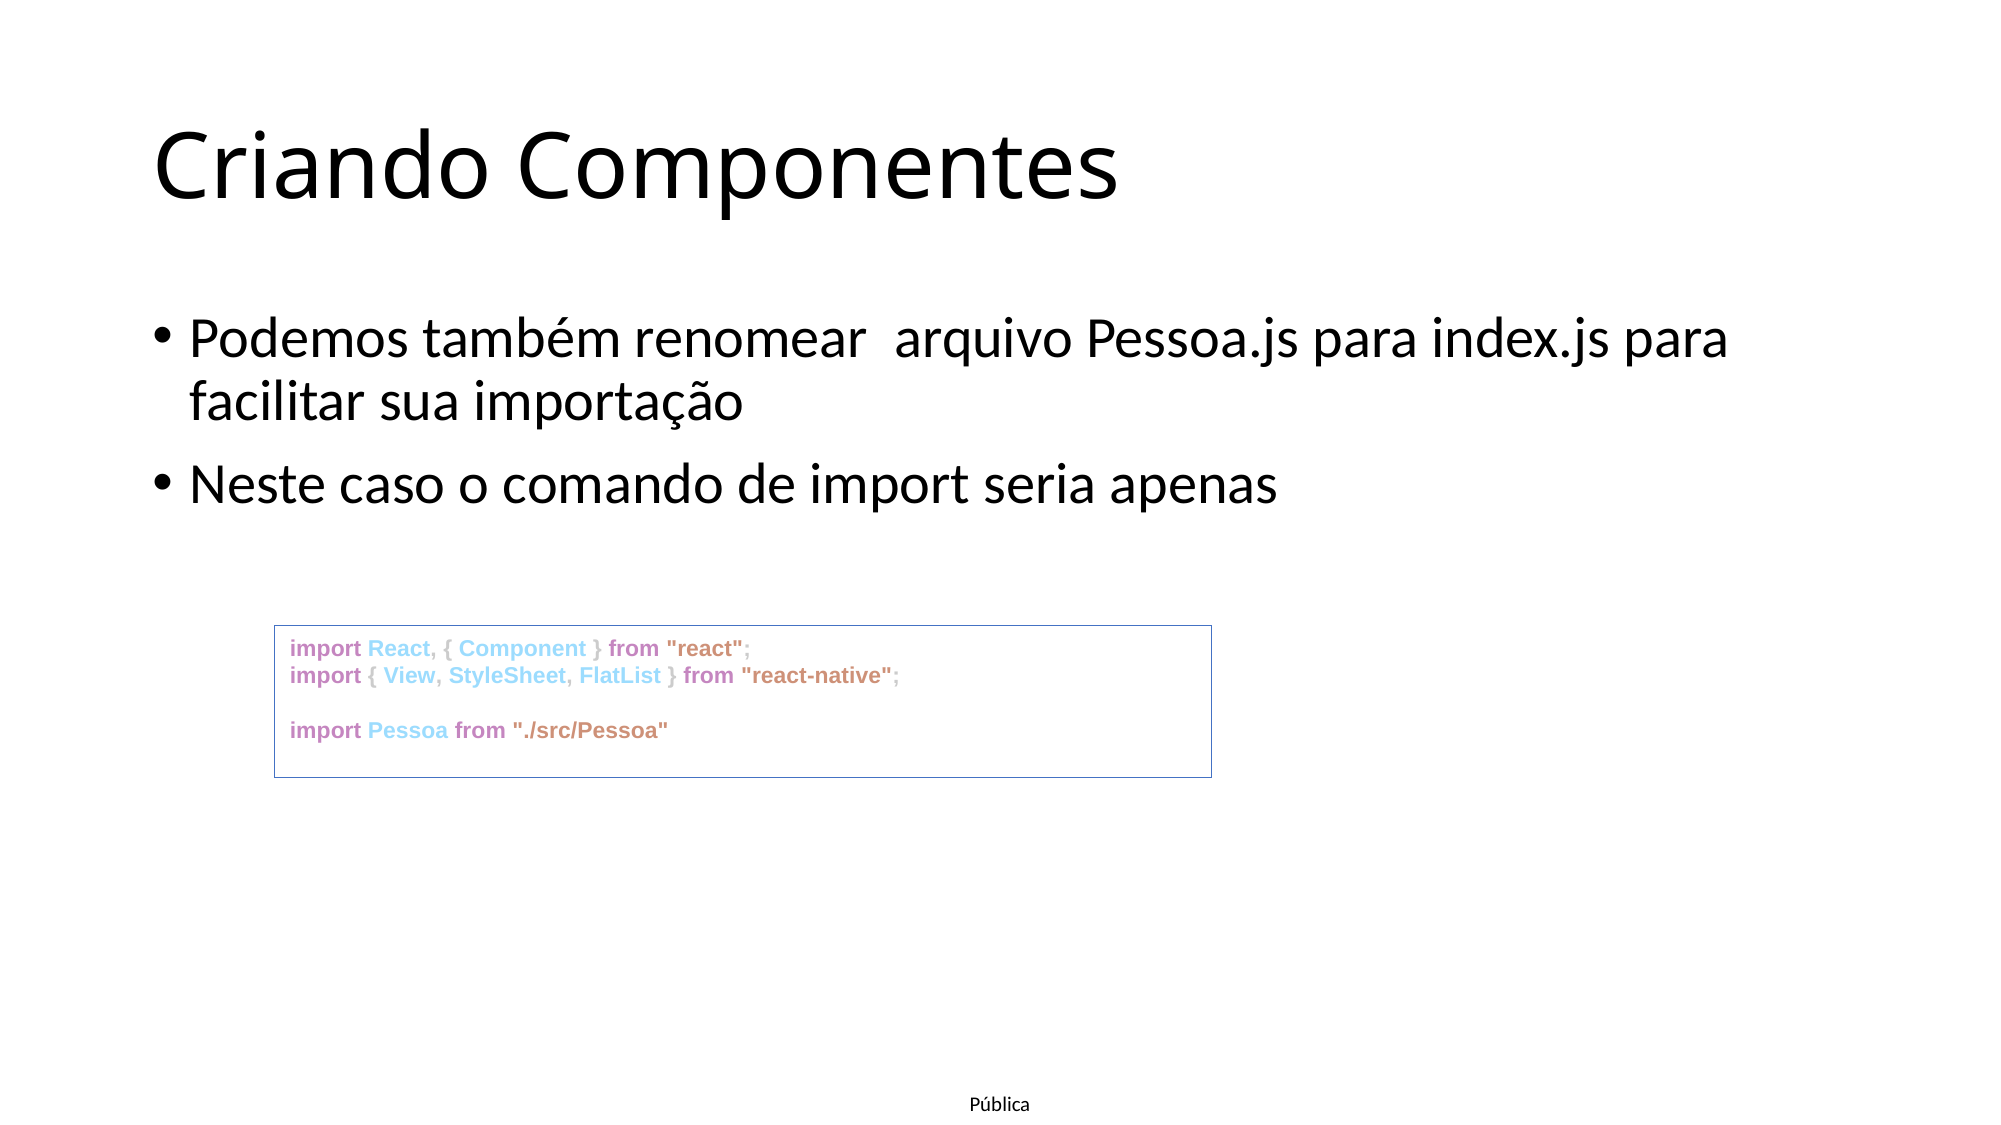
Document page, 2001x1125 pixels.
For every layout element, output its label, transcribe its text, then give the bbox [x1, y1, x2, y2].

title Criando Componentes [137, 59, 1863, 278]
list Podemos também renomear arquivo Pessoa.js para index.js para facilitar sua importação Neste caso o comando de import seria apenas [137, 299, 1863, 864]
text_box import React, { Component } from "react"; import { View, StyleSheet, FlatList } from "react-native"; import Pessoa from "./src/Pessoa" [274, 625, 1212, 778]
